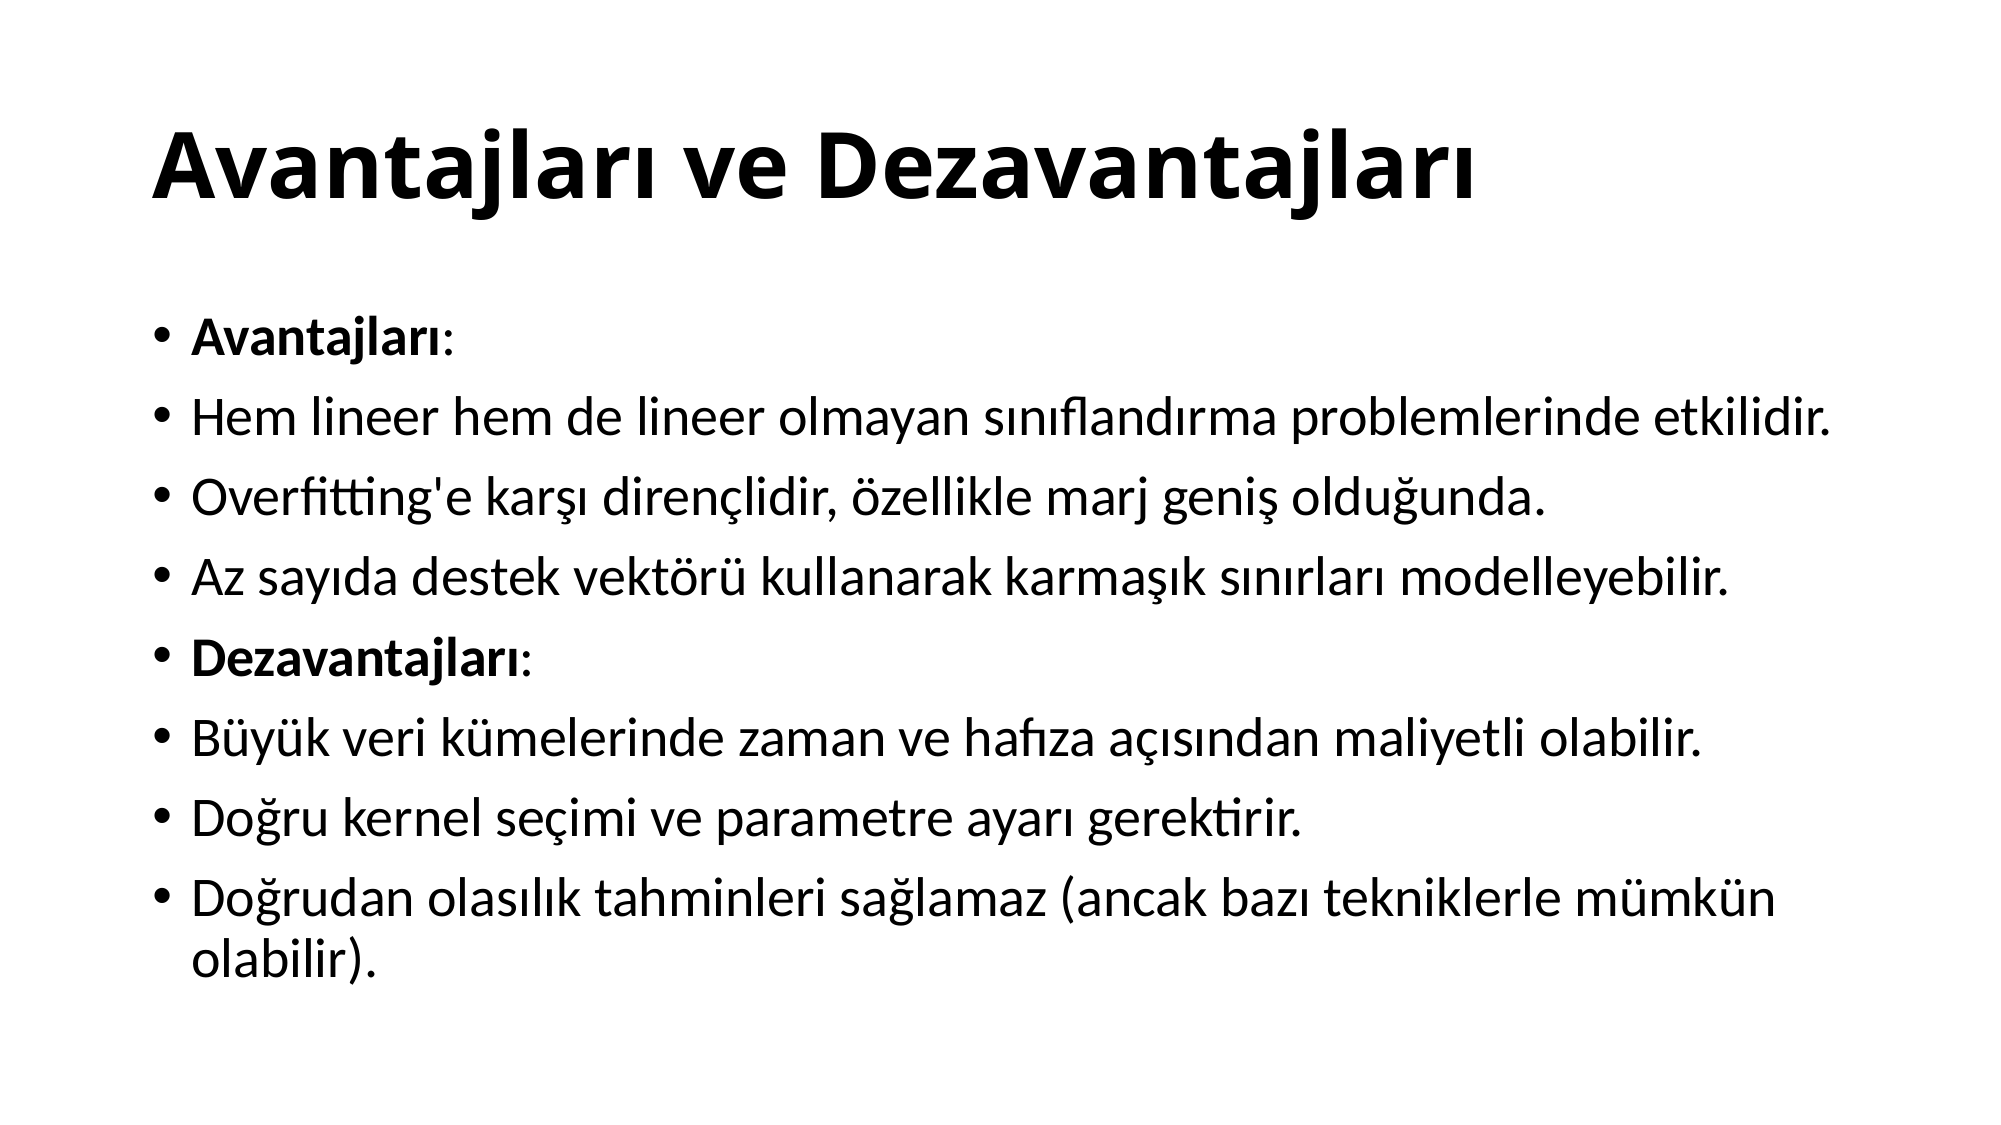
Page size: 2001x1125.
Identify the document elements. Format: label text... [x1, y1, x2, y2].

list Avantajları: Hem lineer hem de lineer olmayan sınıflandırma problemlerinde etkilidir. Overfitting'e karşı dirençlidir, özellikle marj geniş olduğunda. Az sayıda destek vektörü kullanarak karmaşık sınırları modelleyebilir. Dezavantajları: Büyük veri kümelerinde zaman ve hafıza açısından maliyetli olabilir. Doğru kernel seçimi ve parametre ayarı gerektirir. Doğrudan olasılık tahminleri sağlamaz (ancak bazı tekniklerle mümkün olabilir). [137, 299, 1863, 1014]
title Avantajları ve Dezavantajları [137, 59, 1863, 278]
